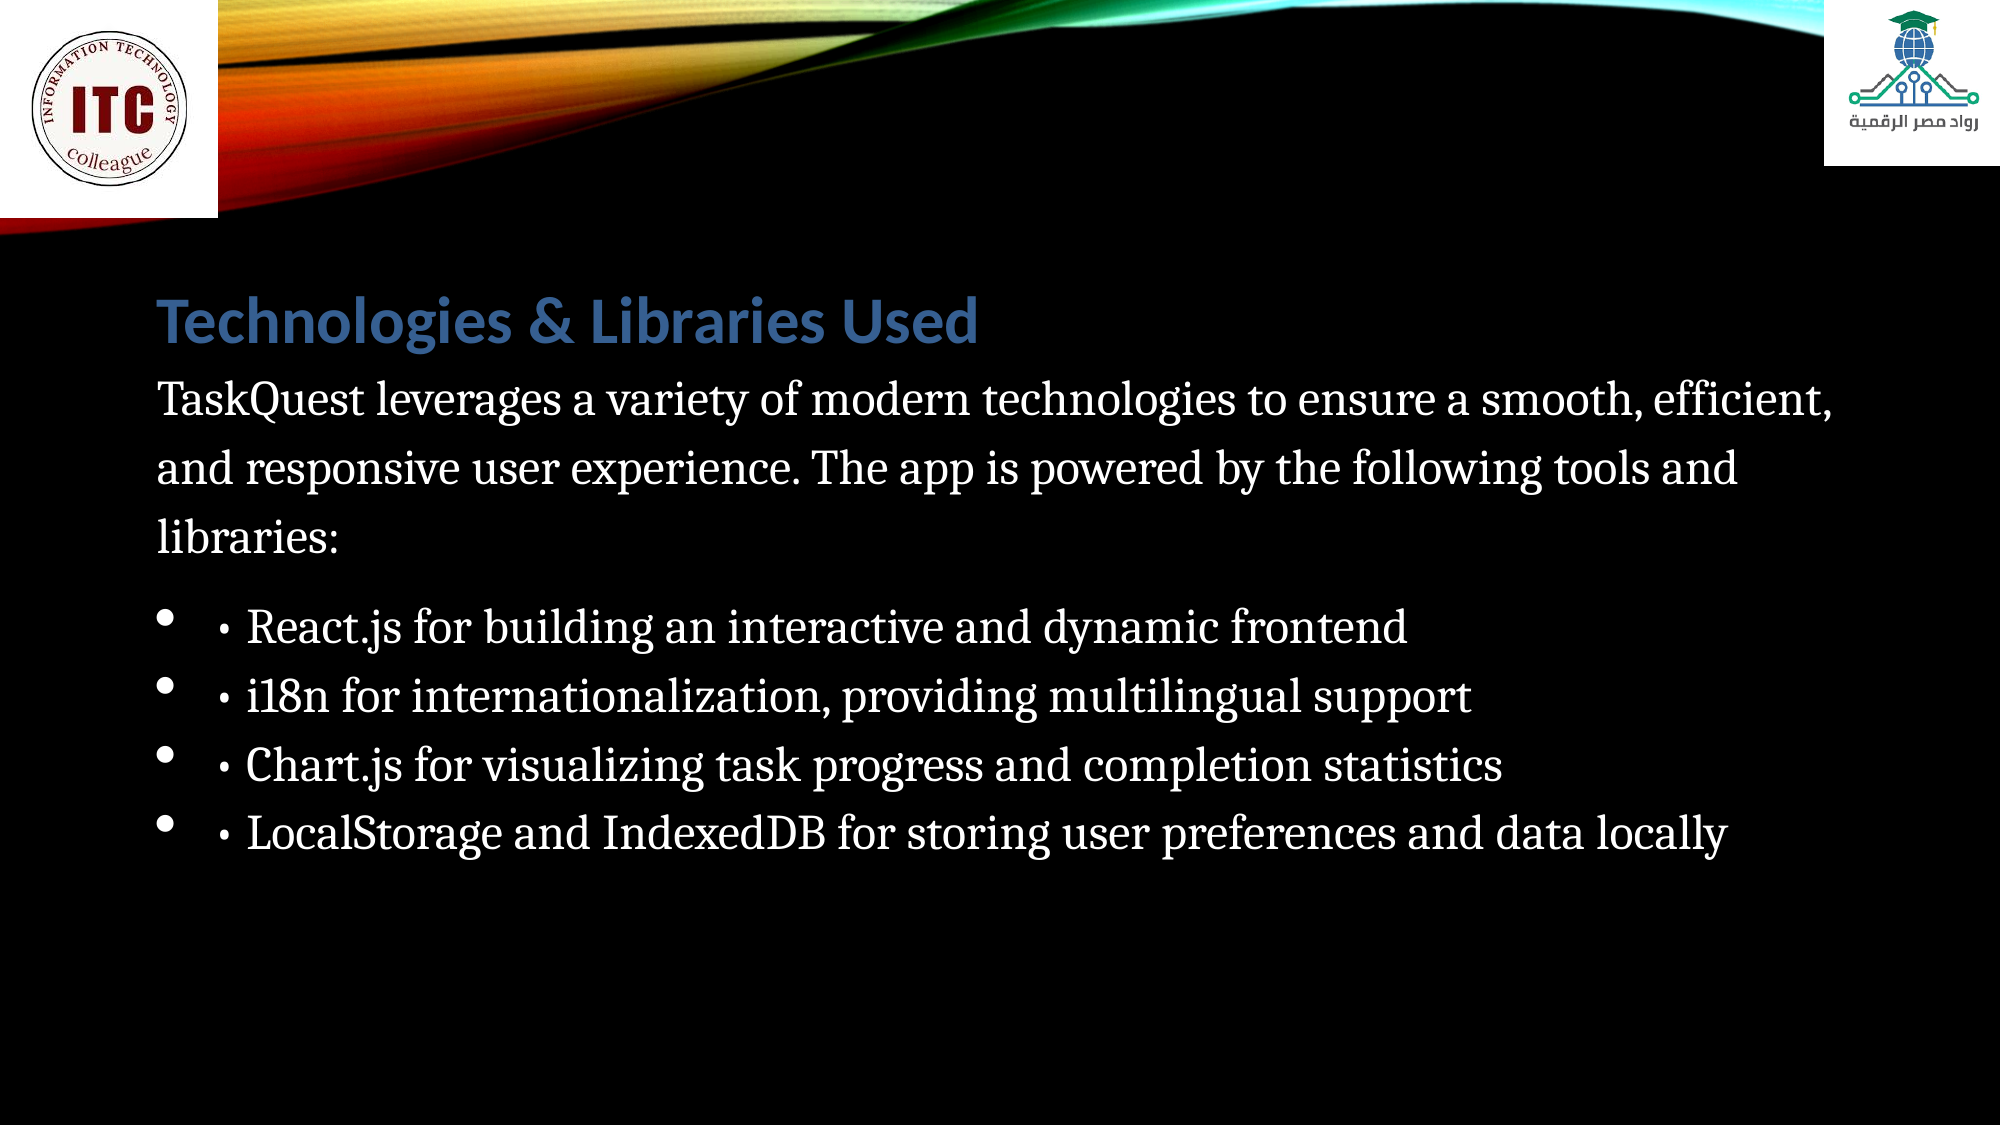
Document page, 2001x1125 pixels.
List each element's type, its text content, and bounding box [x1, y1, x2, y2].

text_box Technologies & Libraries Used TaskQuest leverages a variety of modern technologies to ensure a smooth, efficient, and responsive user experience. The app is powered by the following tools and libraries: • React.js for building an interactive and dynamic frontend • i18n for internationalization, providing multilingual support • Chart.js for visualizing task progress and completion statistics • LocalStorage and IndexedDB for storing user preferences and data locally [142, 257, 1858, 868]
picture [0, 0, 2000, 237]
